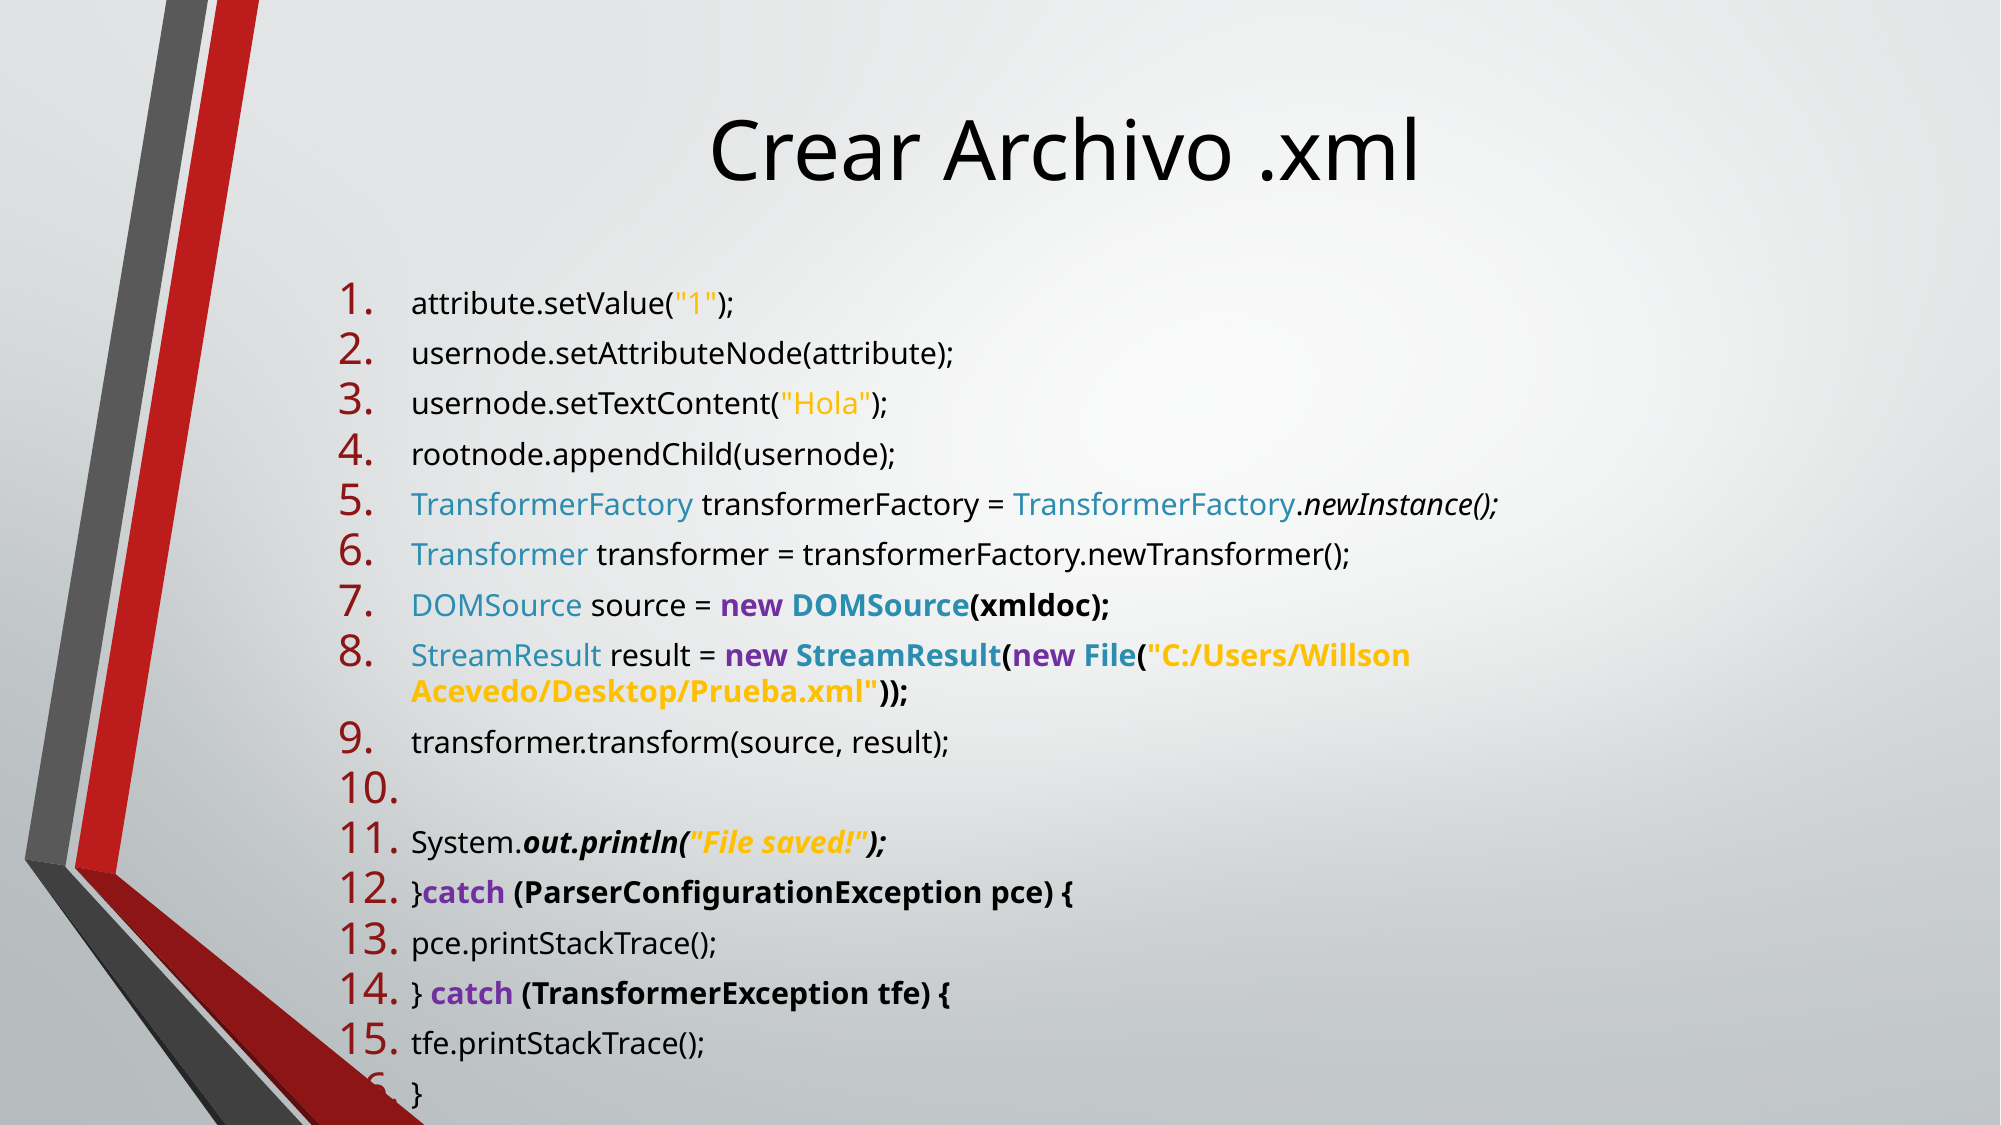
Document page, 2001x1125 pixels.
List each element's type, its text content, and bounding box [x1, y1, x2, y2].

list attribute.setValue("1"); usernode.setAttributeNode(attribute); usernode.setTextContent("Hola"); rootnode.appendChild(usernode); TransformerFactory transformerFactory = TransformerFactory.newInstance(); Transformer transformer = transformerFactory.newTransformer(); DOMSource source = new DOMSource(xmldoc); StreamResult result = new StreamResult(new File("C:/Users/Willson Acevedo/Desktop/Prueba.xml")); transformer.transform(source, result); System.out.println("File saved!"); }catch (ParserConfigurationException pce) { pce.printStackTrace(); } catch (TransformerException tfe) { tfe.printStackTrace(); } [322, 270, 1887, 1125]
title Crear Archivo .xml [243, 3, 1887, 291]
